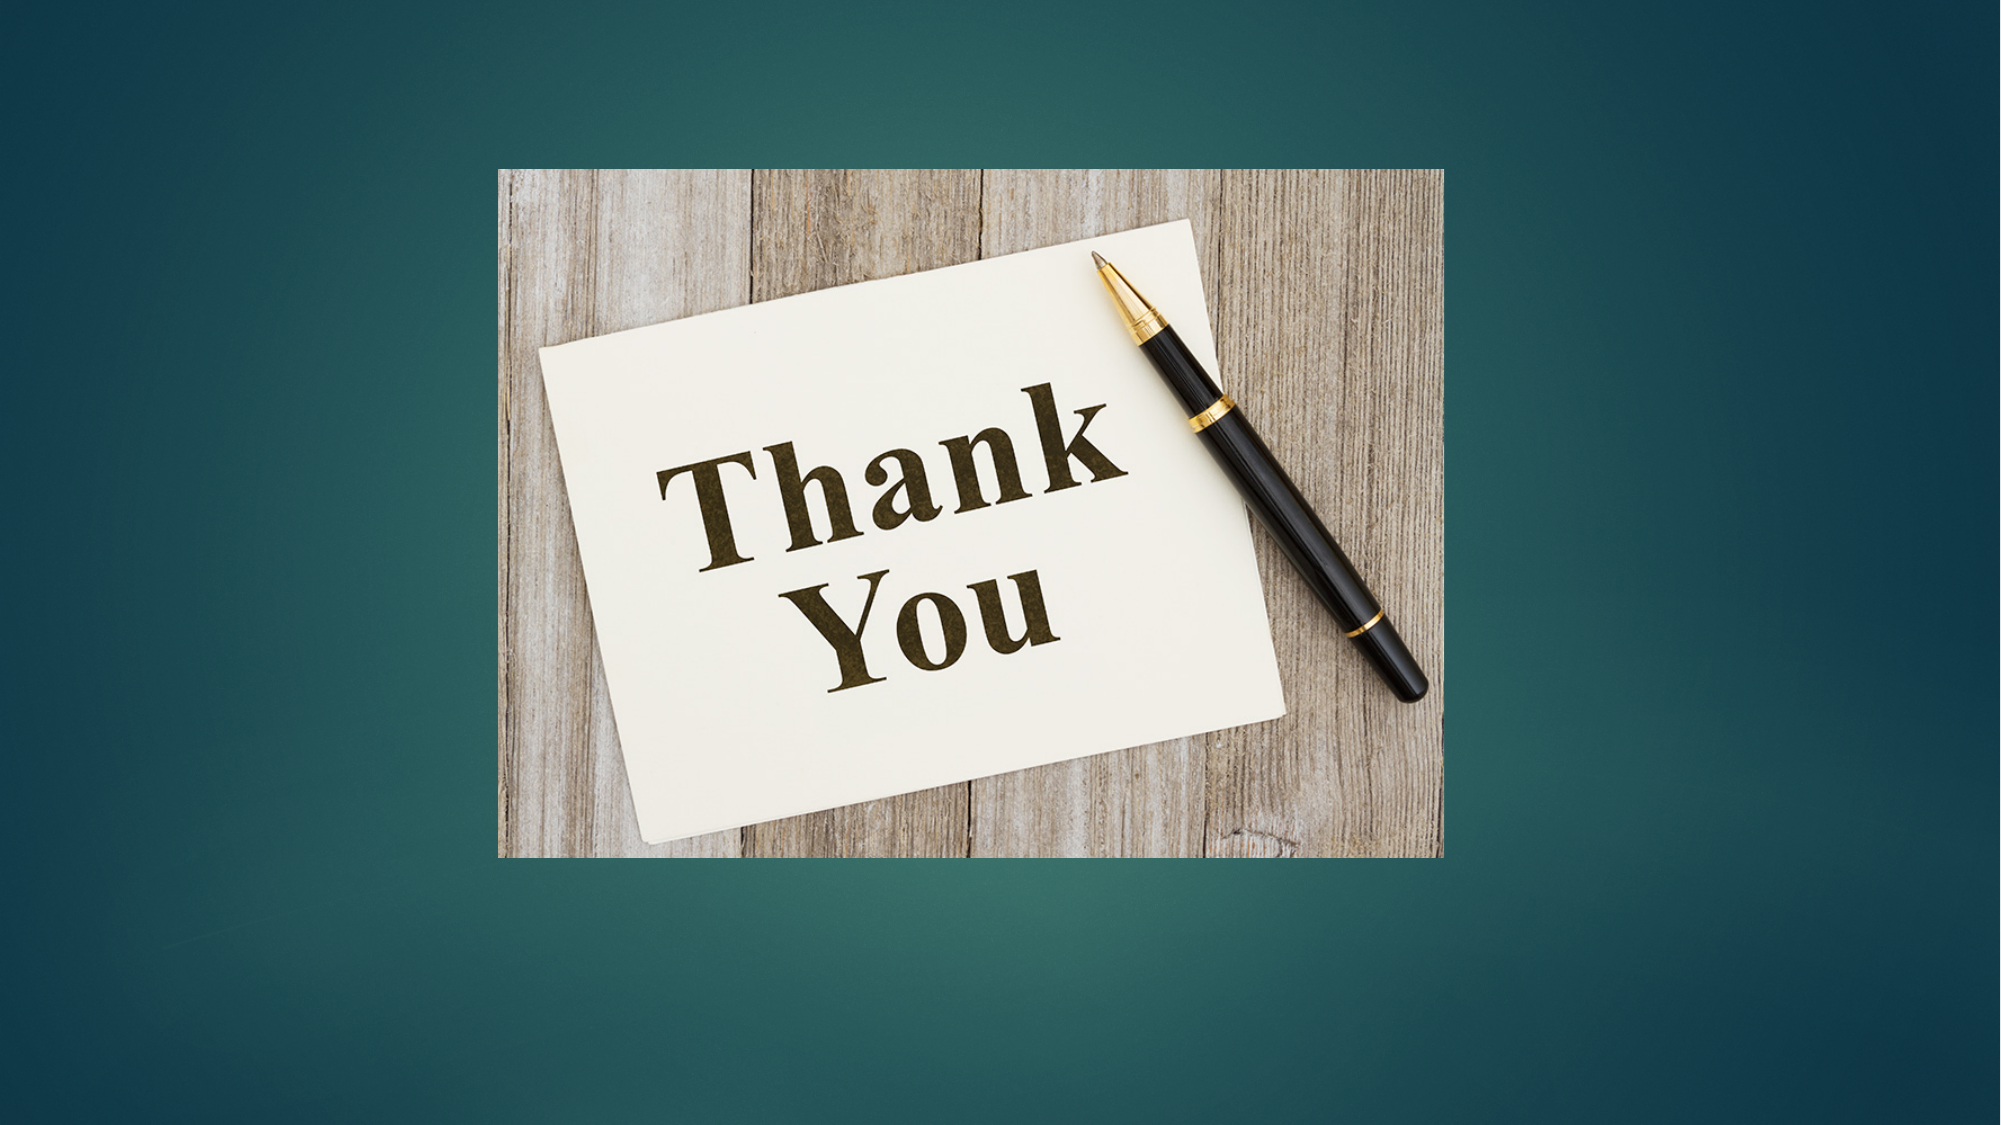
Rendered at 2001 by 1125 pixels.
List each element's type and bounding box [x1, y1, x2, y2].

picture [497, 168, 1445, 859]
